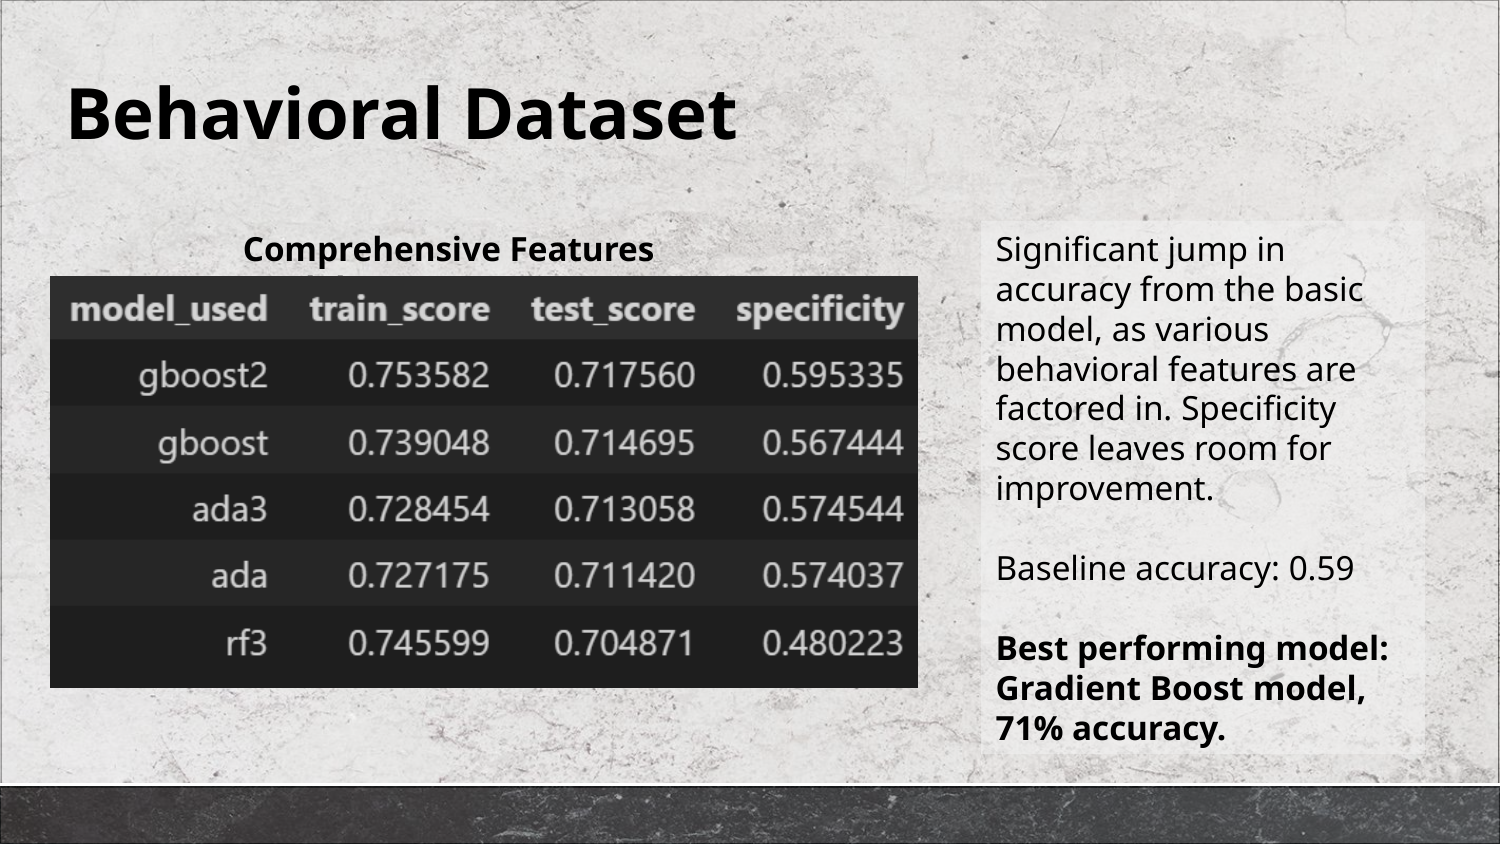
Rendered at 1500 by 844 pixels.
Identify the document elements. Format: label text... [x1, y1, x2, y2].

title Behavioral Dataset [50, 63, 1098, 184]
picture [49, 275, 918, 689]
picture [0, 0, 1500, 783]
text_box Comprehensive Features Model [228, 220, 739, 274]
text_box Significant jump in accuracy from the basic model, as various behavioral features are factored in. Specificity score leaves room for improvement. Baseline accuracy: 0.59 Best performing model: Gradient Boost model, 71% accuracy. [980, 220, 1425, 755]
picture [0, 786, 1500, 844]
